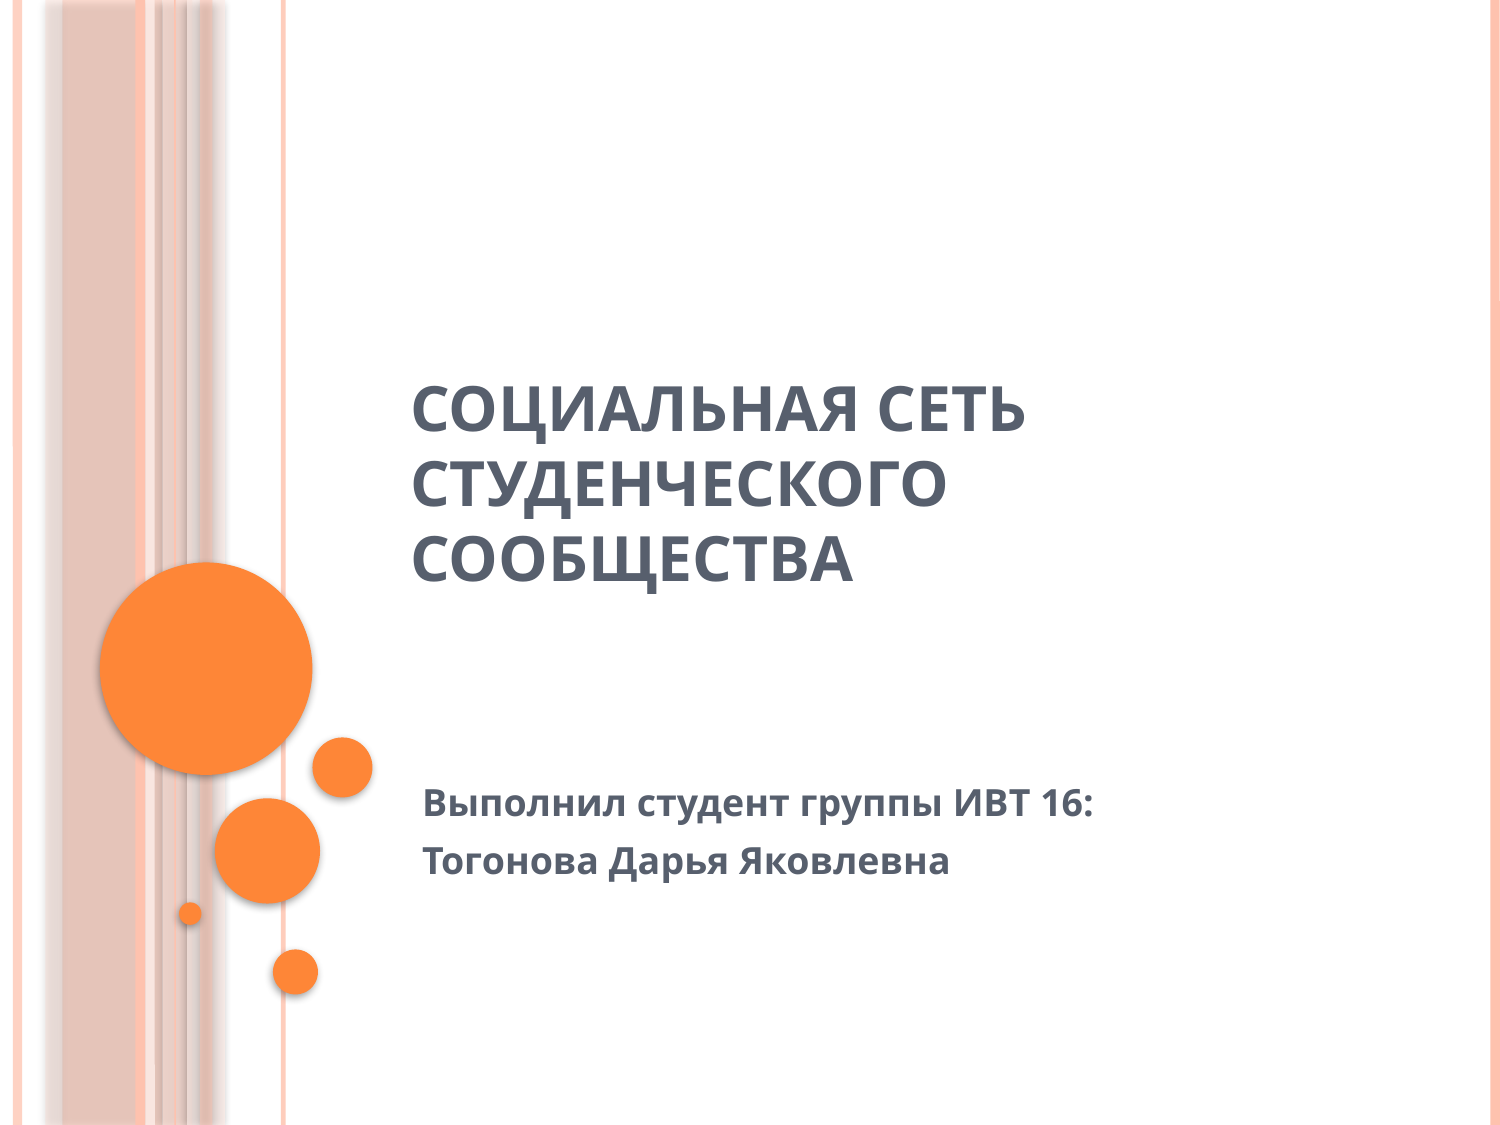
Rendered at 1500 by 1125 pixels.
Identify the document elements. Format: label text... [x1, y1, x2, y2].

subtitle Выполнил студент группы ИВТ 16: Тогонова Дарья Яковлевна [407, 771, 1420, 1125]
title Социальная сеть студенческого сообщества [395, 290, 1409, 602]
